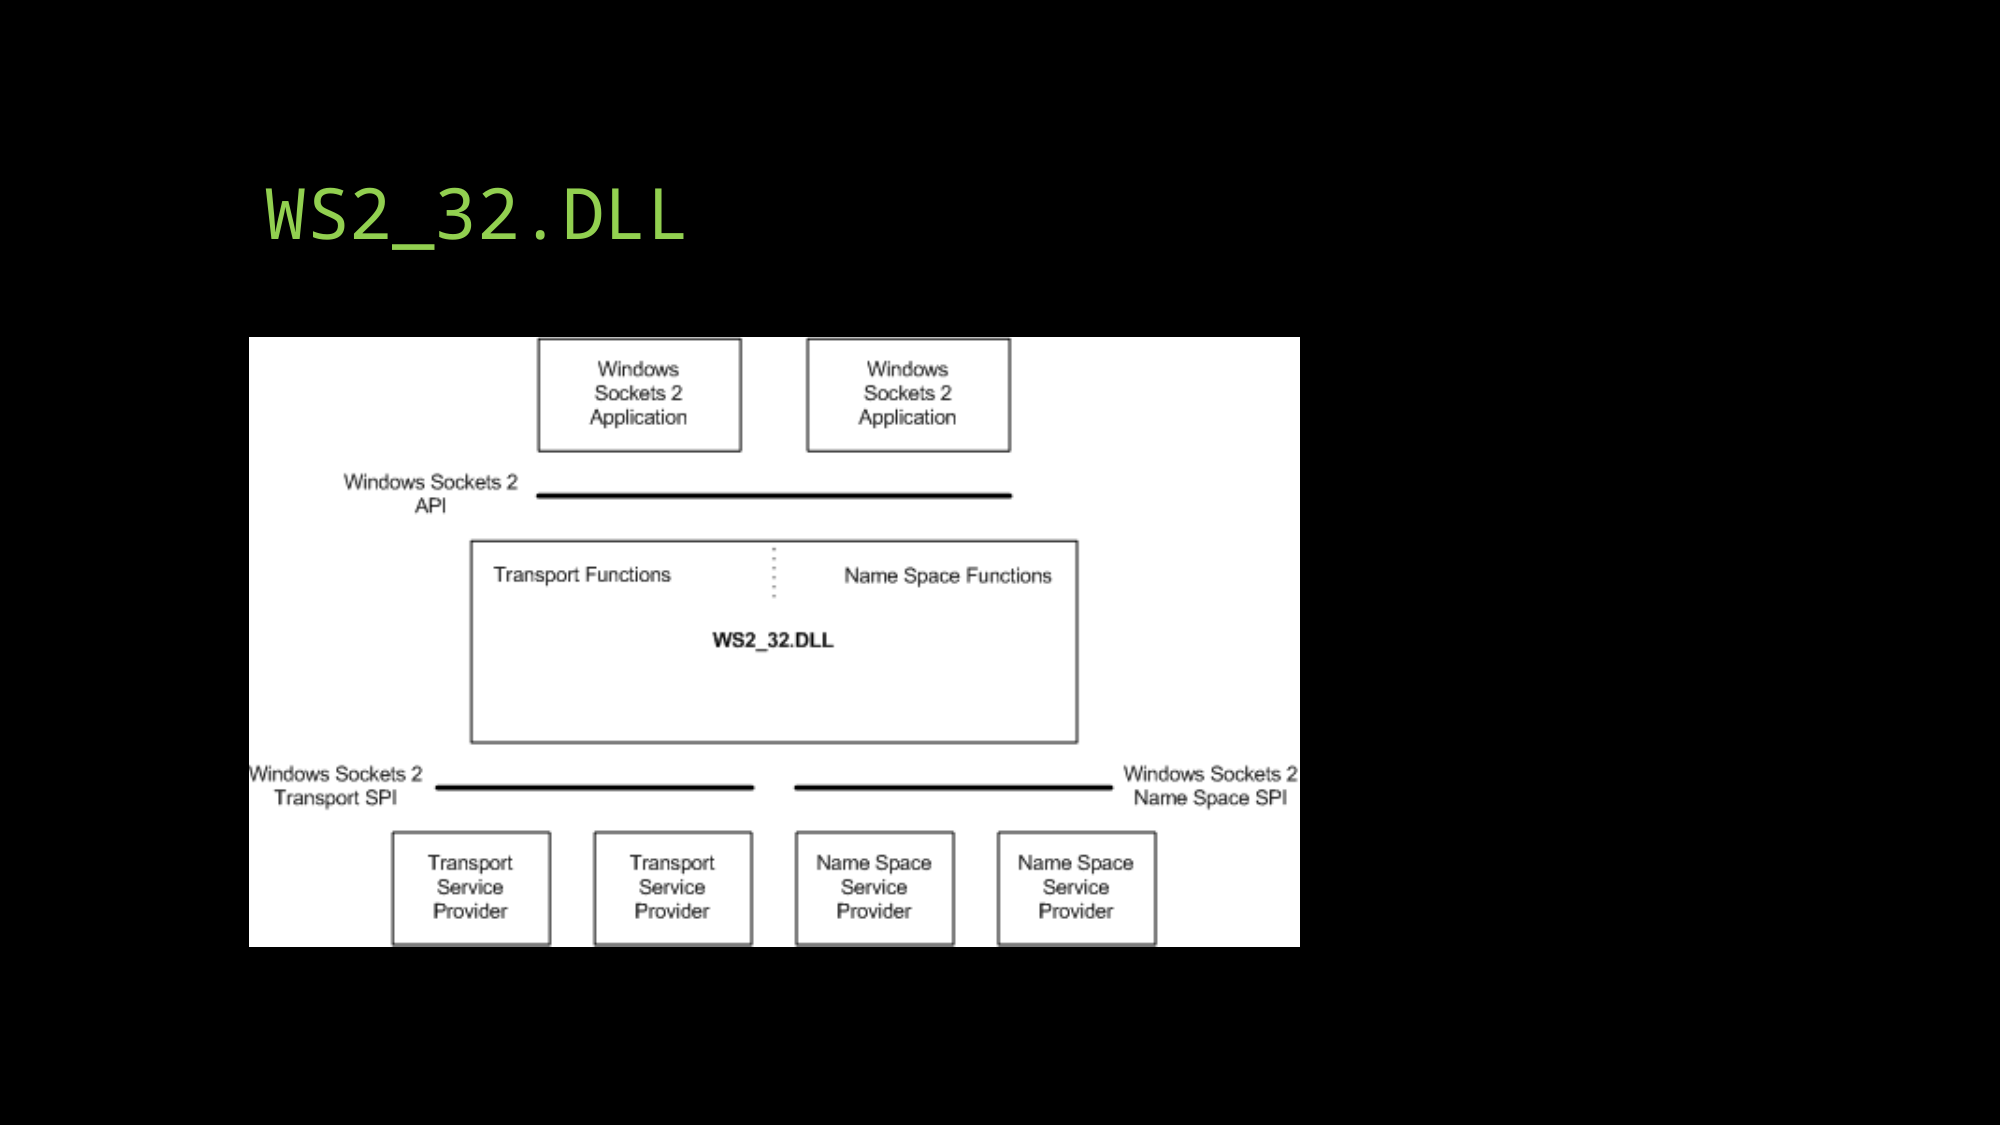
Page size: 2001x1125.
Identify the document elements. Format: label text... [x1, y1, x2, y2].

picture [249, 337, 1300, 947]
title WS2_32.DLL [249, 75, 1750, 263]
